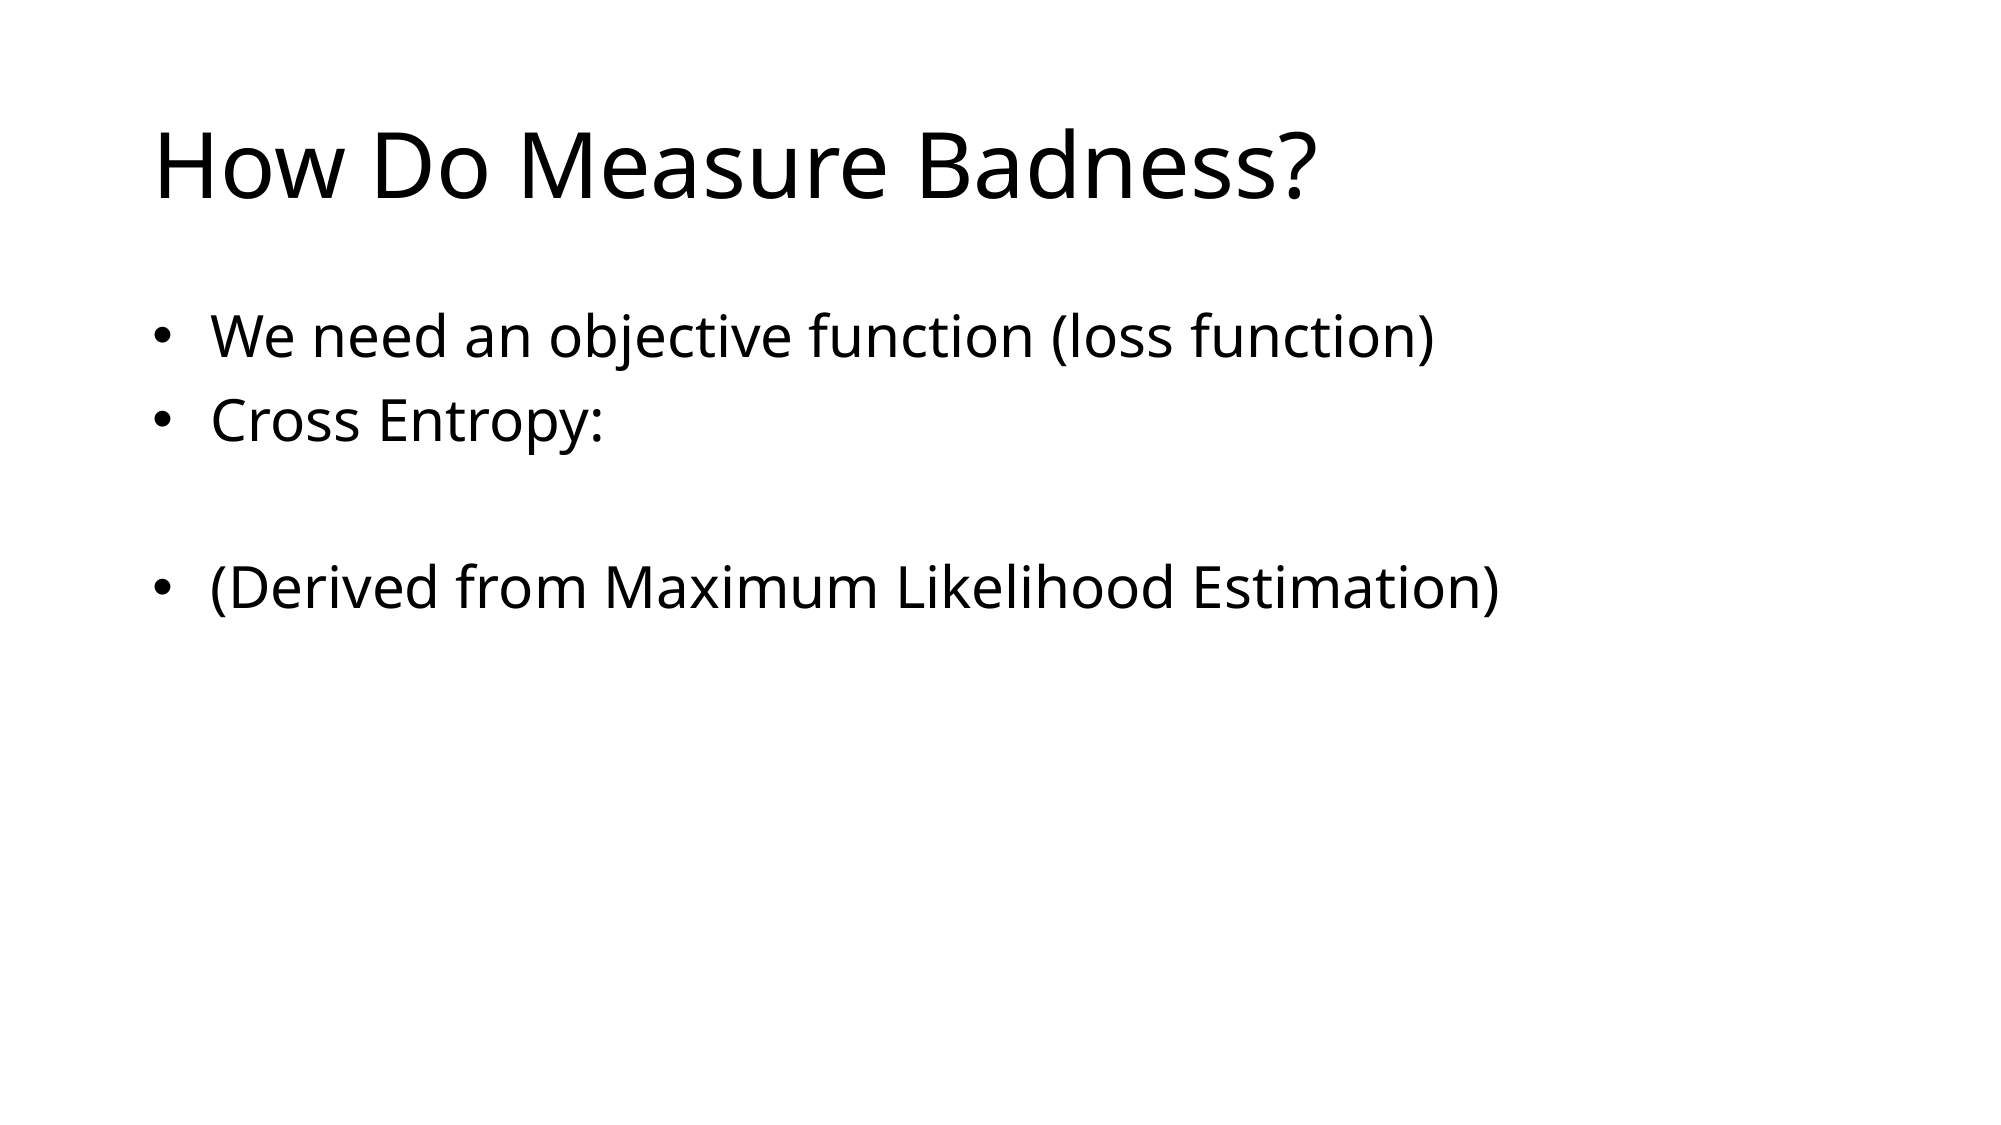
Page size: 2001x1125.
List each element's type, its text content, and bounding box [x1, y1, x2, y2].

title How Do Measure Badness? [137, 59, 1863, 278]
